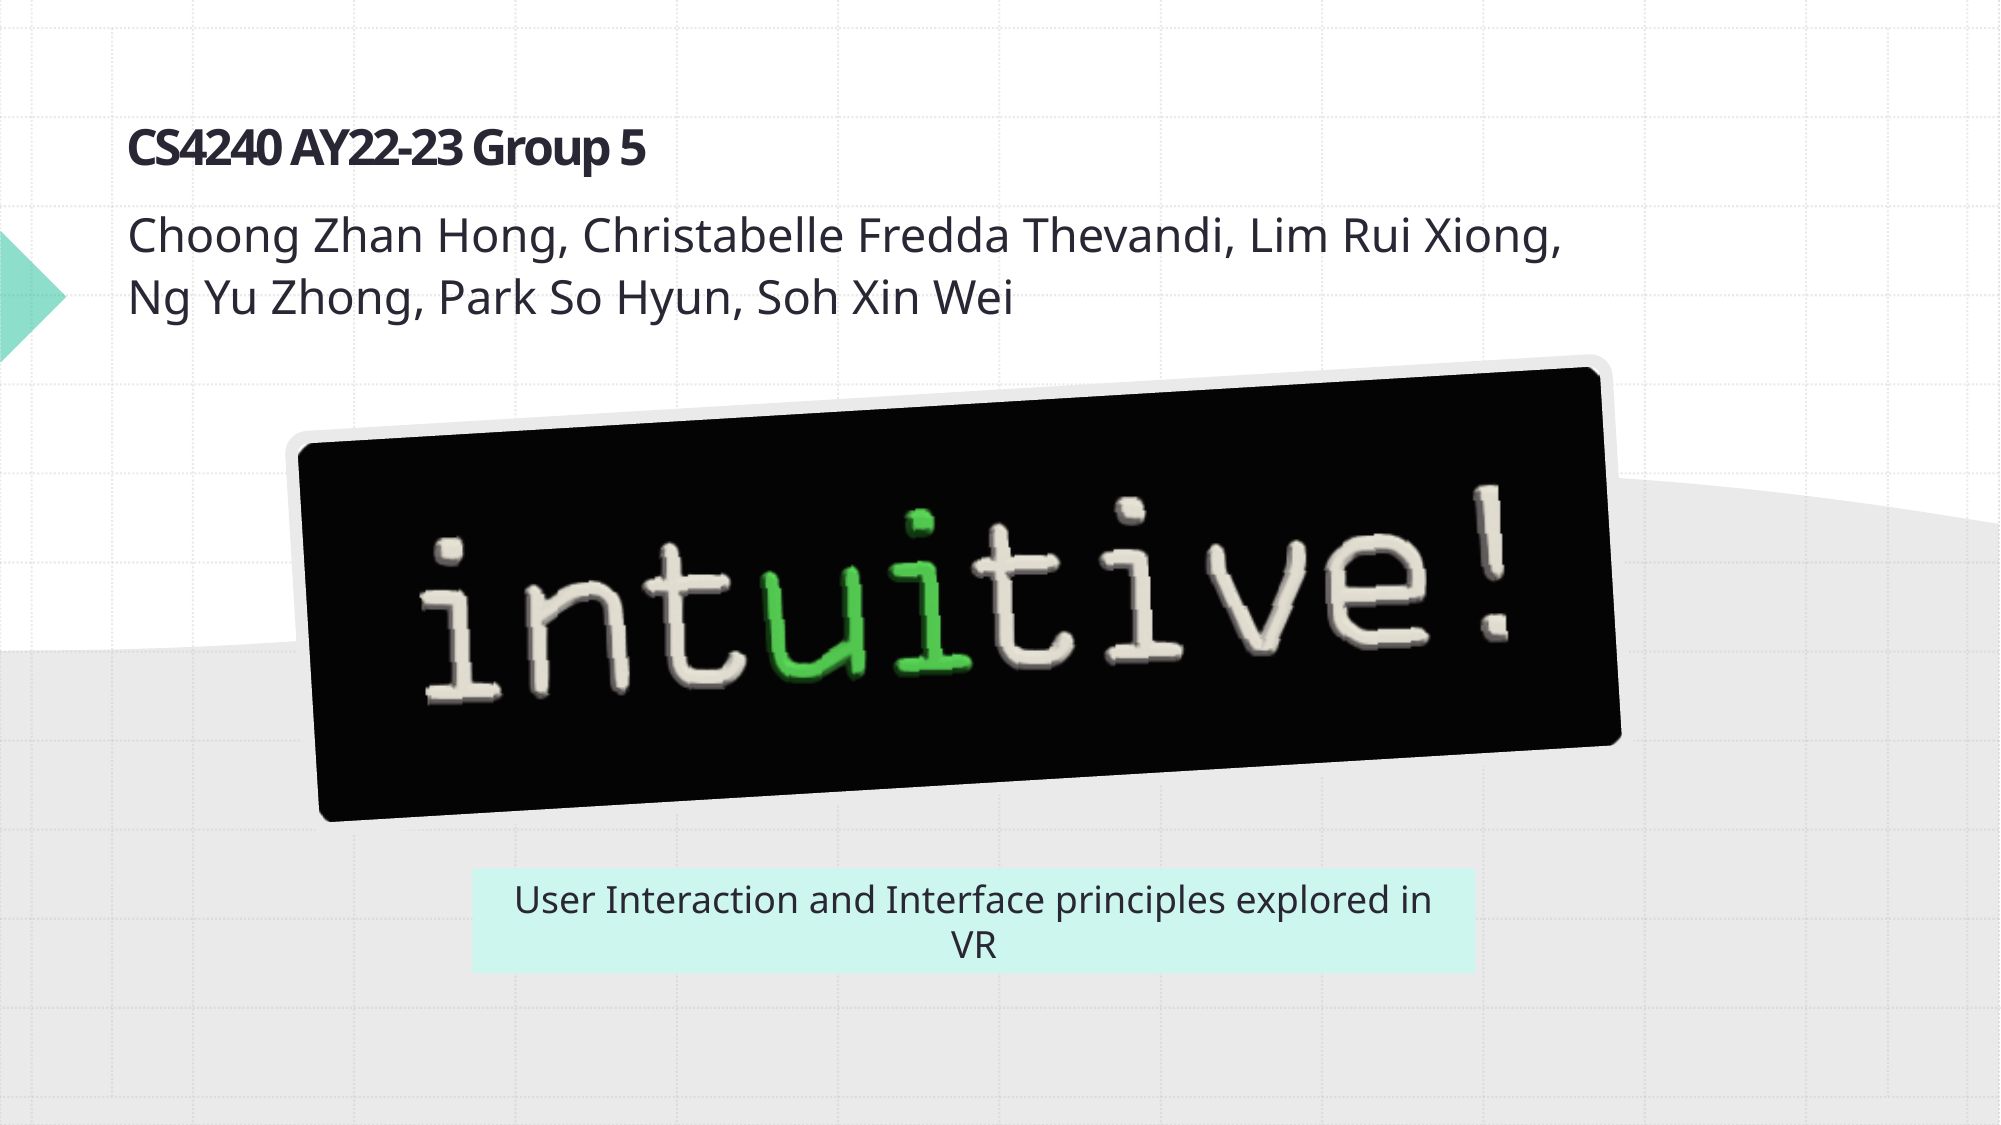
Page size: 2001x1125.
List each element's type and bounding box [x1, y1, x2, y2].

picture [301, 398, 1619, 791]
text_box [0, 0, 2000, 1125]
